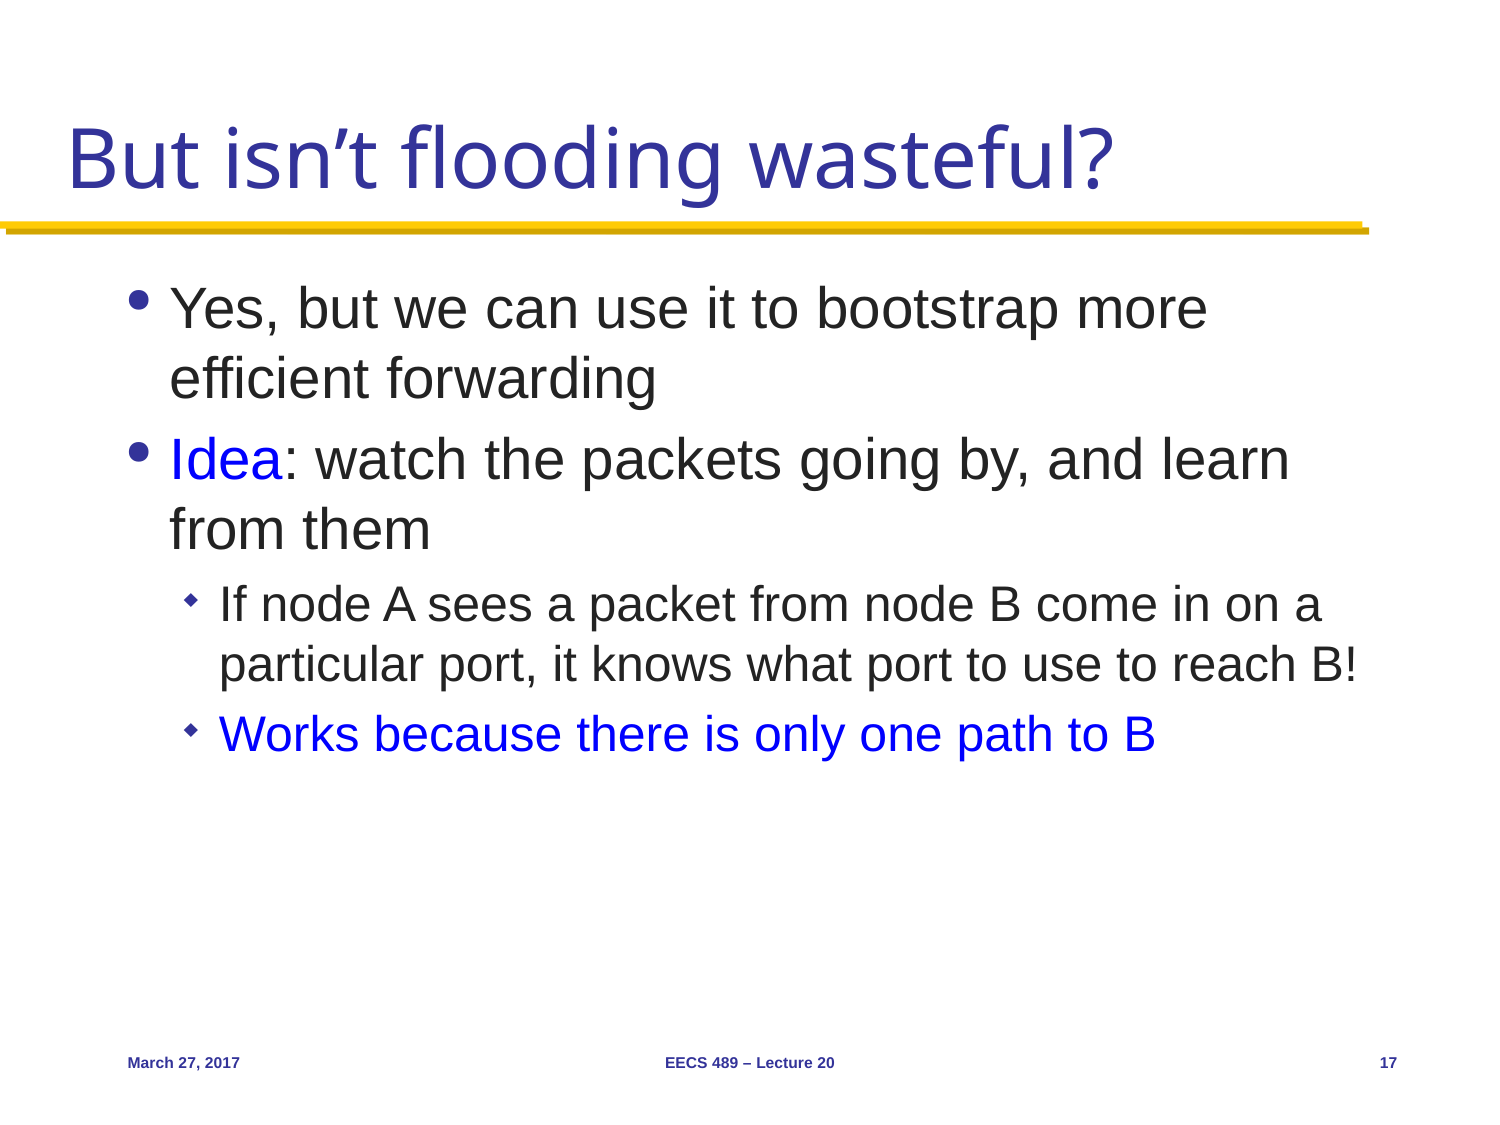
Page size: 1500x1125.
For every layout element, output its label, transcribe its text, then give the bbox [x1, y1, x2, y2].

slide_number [112, 1024, 426, 1101]
title But isn’t flooding wasteful? [49, 24, 1451, 213]
footer EECS 489 – Lecture 20 [512, 1024, 988, 1101]
list Yes, but we can use it to bootstrap more efficient forwarding Idea: watch the packets going by, and learn from them If node A sees a packet from node B come in on a particular port, it knows what port to use to reach B! Works because there is only one path to B [112, 262, 1413, 988]
slide_number 17 [1312, 1024, 1413, 1101]
